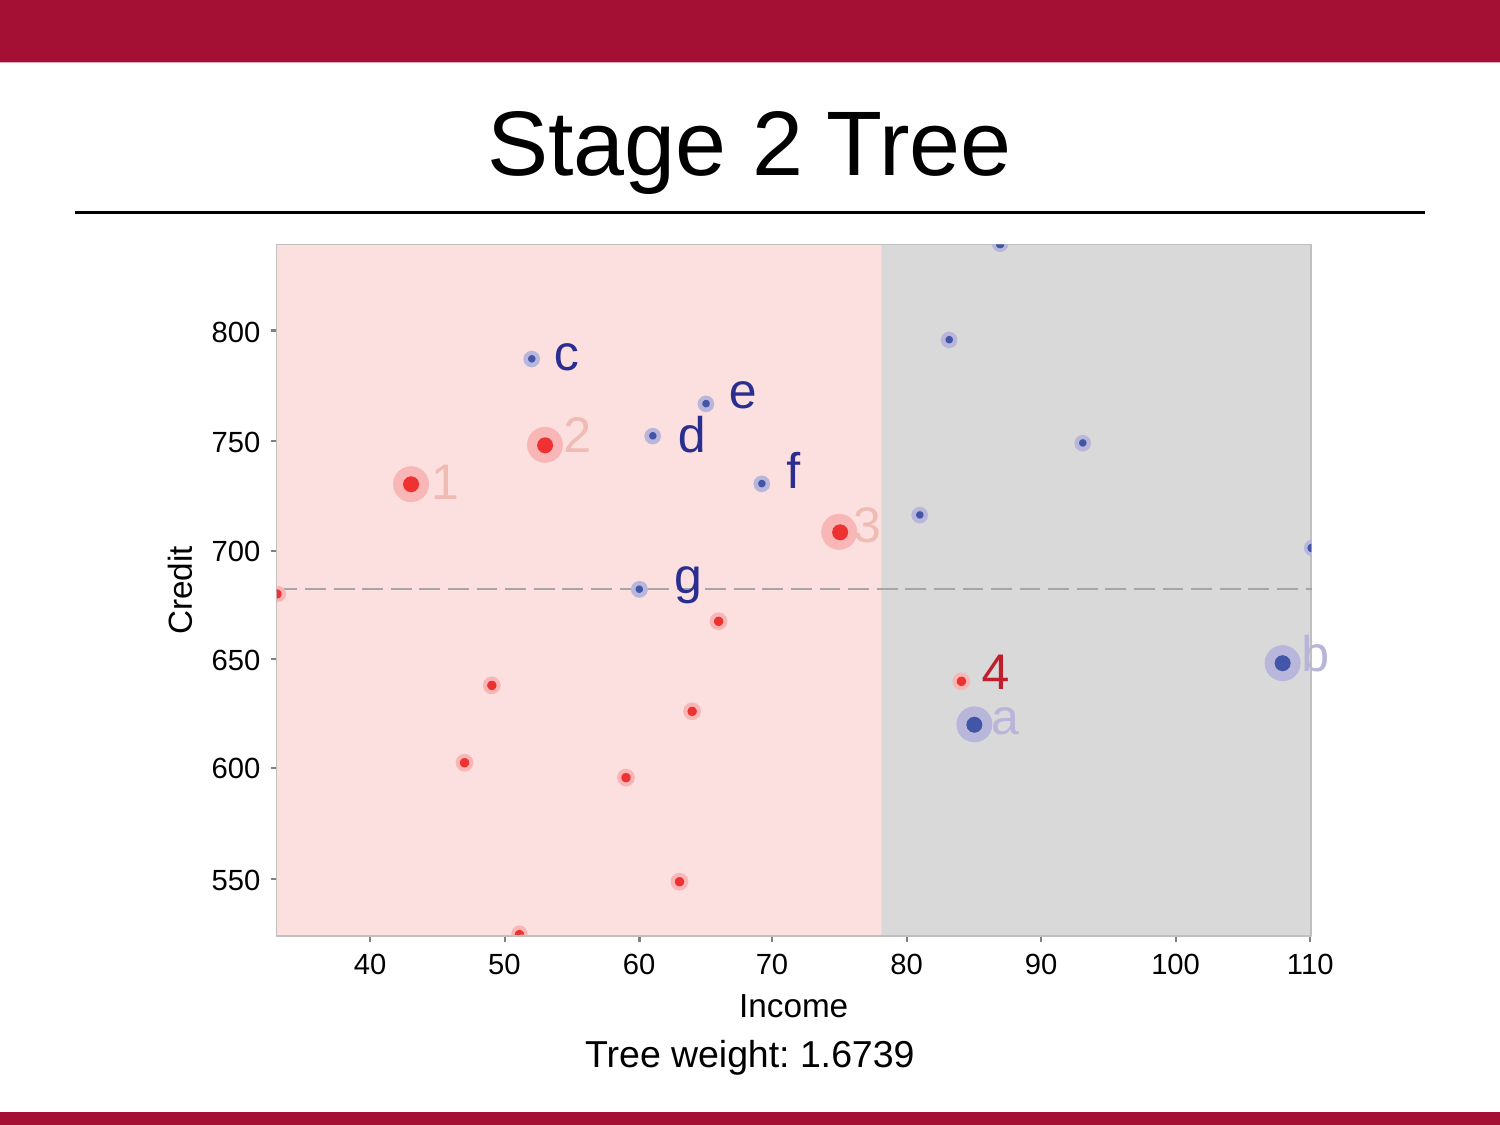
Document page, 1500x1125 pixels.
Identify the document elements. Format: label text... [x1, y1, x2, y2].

text_box Tree weight: 1.6739 [570, 1036, 930, 1083]
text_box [150, 234, 1350, 1028]
title Stage 2 Tree [75, 45, 1425, 233]
